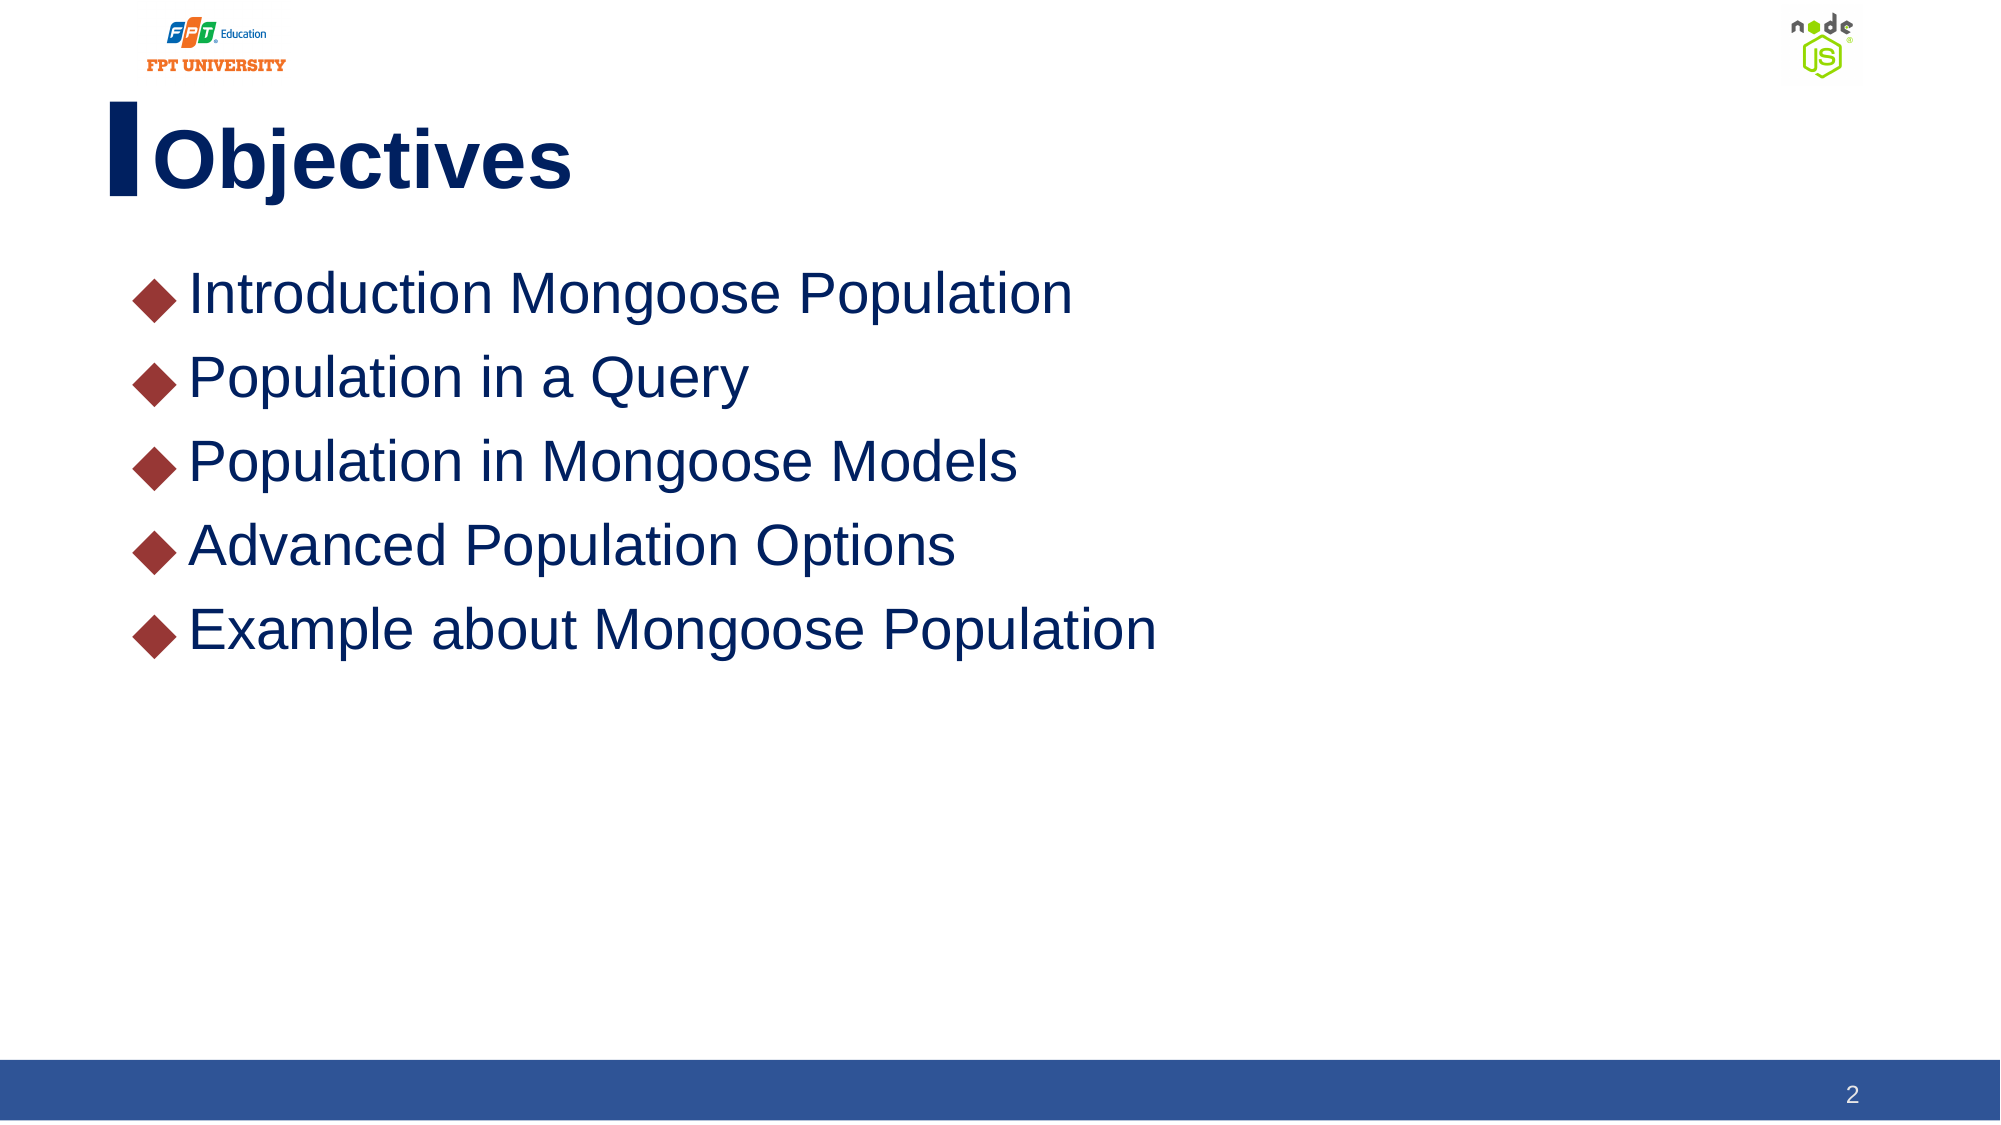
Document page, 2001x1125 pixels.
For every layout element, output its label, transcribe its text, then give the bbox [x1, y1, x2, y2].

title Objectives [137, 100, 1841, 223]
list Introduction Mongoose Population Population in a Query Population in Mongoose Models Advanced Population Options Example about Mongoose Population [117, 233, 1933, 1043]
picture [137, 1, 291, 86]
slide_number ‹#› [1424, 1063, 1875, 1123]
picture [1781, 4, 1863, 86]
